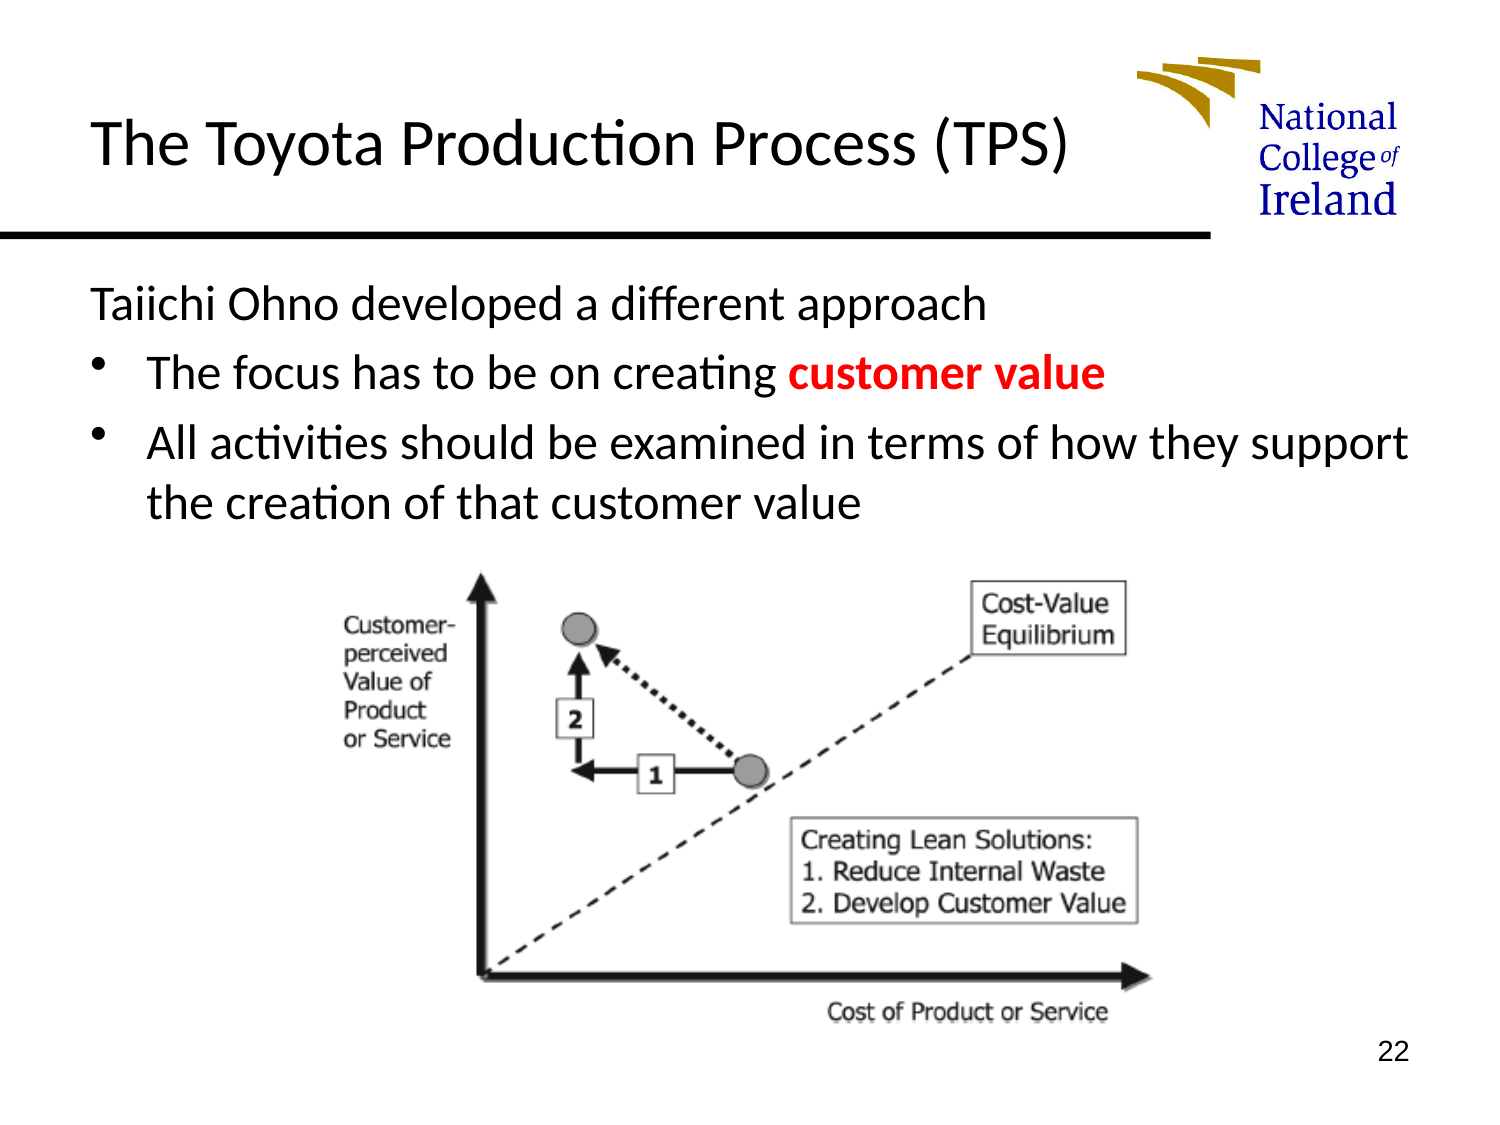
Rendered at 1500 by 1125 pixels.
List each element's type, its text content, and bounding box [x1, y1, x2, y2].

picture [1137, 57, 1400, 215]
picture [330, 562, 1169, 1040]
title The Toyota Production Process (TPS) [74, 44, 1129, 233]
slide_number 22 [1074, 1024, 1425, 1103]
list Taiichi Ohno developed a different approach The focus has to be on creating customer value All activities should be examined in terms of how they support the creation of that customer value [74, 262, 1488, 551]
